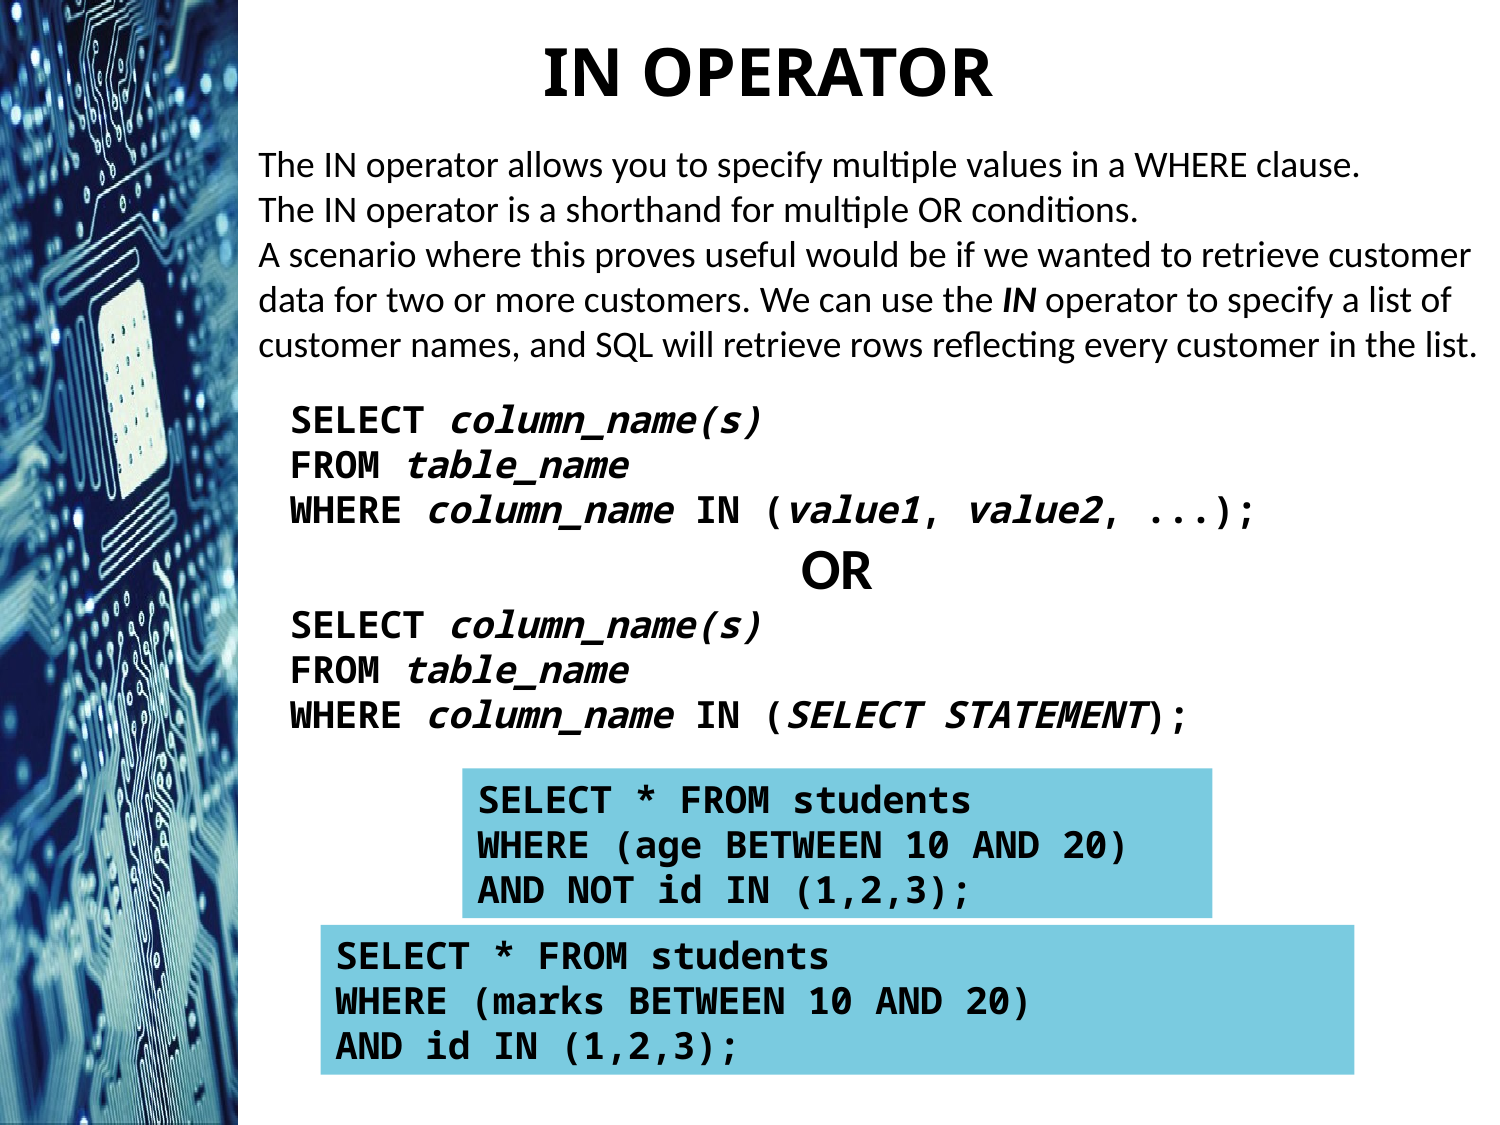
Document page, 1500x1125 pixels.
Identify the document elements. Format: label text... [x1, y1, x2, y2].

text_box SELECT * FROM students WHERE (marks BETWEEN 10 AND 20) AND id IN (1,2,3); [320, 924, 1355, 1075]
text_box IN OPERATOR [529, 22, 1009, 118]
text_box SELECT * FROM students WHERE (age BETWEEN 10 AND 20) AND NOT id IN (1,2,3); [462, 768, 1213, 919]
picture [0, 0, 238, 1125]
text_box SELECT column_name(s) FROM table_name WHERE column_name IN (value1, value2, ...); OR SELECT column_name(s) FROM table_name WHERE column_name IN (SELECT STATEMENT); [274, 388, 1400, 744]
text_box The IN operator allows you to specify multiple values in a WHERE clause. The IN operator is a shorthand for multiple OR conditions. A scenario where this proves useful would be if we wanted to retrieve customer data for two or more customers. We can use the IN operator to specify a list of customer names, and SQL will retrieve rows reflecting every customer in the list. [243, 132, 1500, 373]
